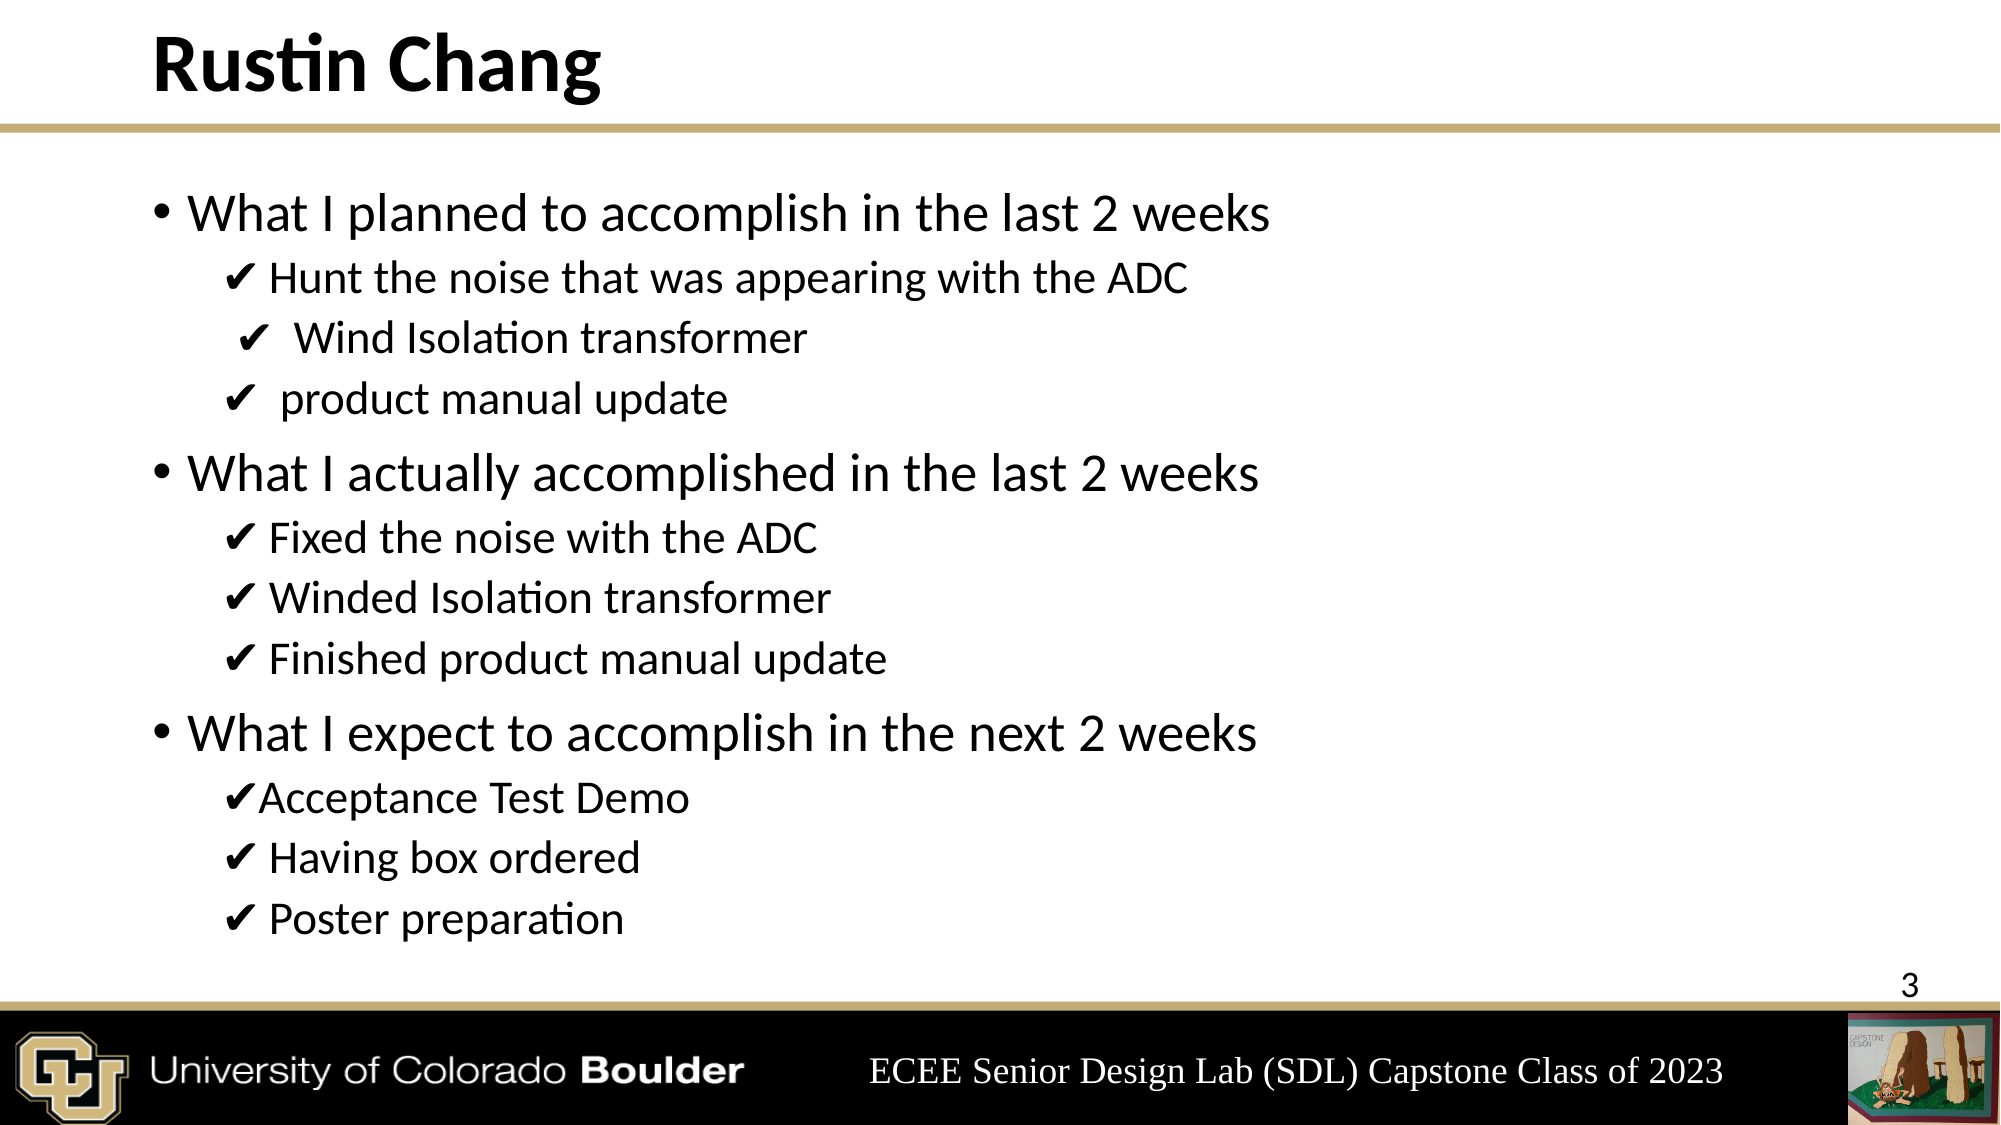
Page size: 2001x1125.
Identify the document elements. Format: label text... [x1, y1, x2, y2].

picture [1848, 1013, 2000, 1125]
list What I planned to accomplish in the last 2 weeks Hunt the noise that was appearing with the ADC Wind Isolation transformer product manual update What I actually accomplished in the last 2 weeks Fixed the noise with the ADC Winded Isolation transformer Finished product manual update What I expect to accomplish in the next 2 weeks Acceptance Test Demo Having box ordered Poster preparation [137, 176, 1910, 953]
title Rustin Chang [137, 9, 1863, 120]
picture [15, 1011, 794, 1125]
slide_number ‹#› [1885, 952, 2000, 1013]
